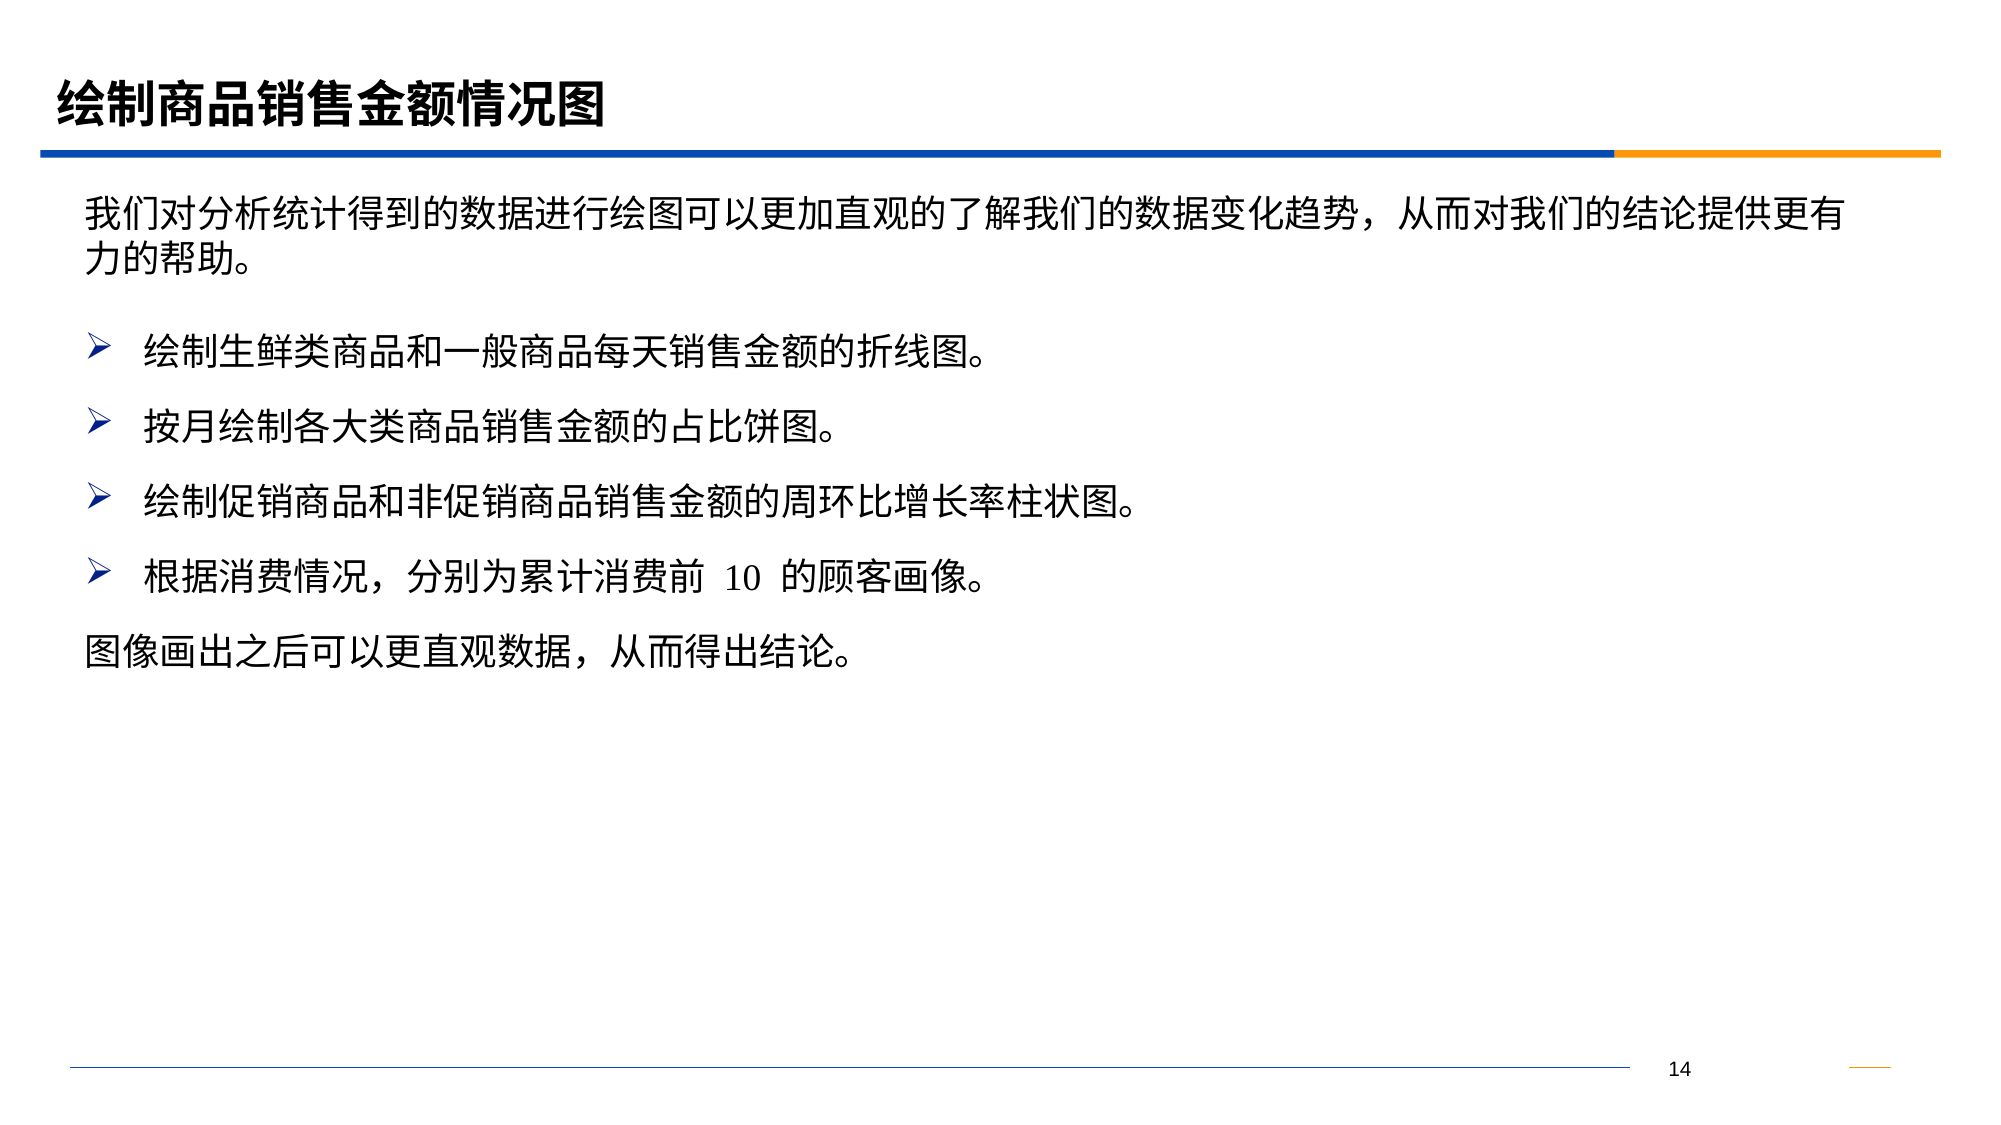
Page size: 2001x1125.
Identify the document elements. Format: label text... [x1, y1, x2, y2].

title 绘制商品销售金额情况图 [41, 58, 1842, 146]
list 我们对分析统计得到的数据进行绘图可以更加直观的了解我们的数据变化趋势，从而对我们的结论提供更有力的帮助。 [69, 186, 1892, 284]
list 绘制生鲜类商品和一般商品每天销售金额的折线图。 按月绘制各大类商品销售金额的占比饼图。 绘制促销商品和非促销商品销售金额的周环比增长率柱状图。 根据消费情况，分别为累计消费前 10 的顾客画像。 图像画出之后可以更直观数据，从而得出结论。 [69, 298, 1892, 1010]
